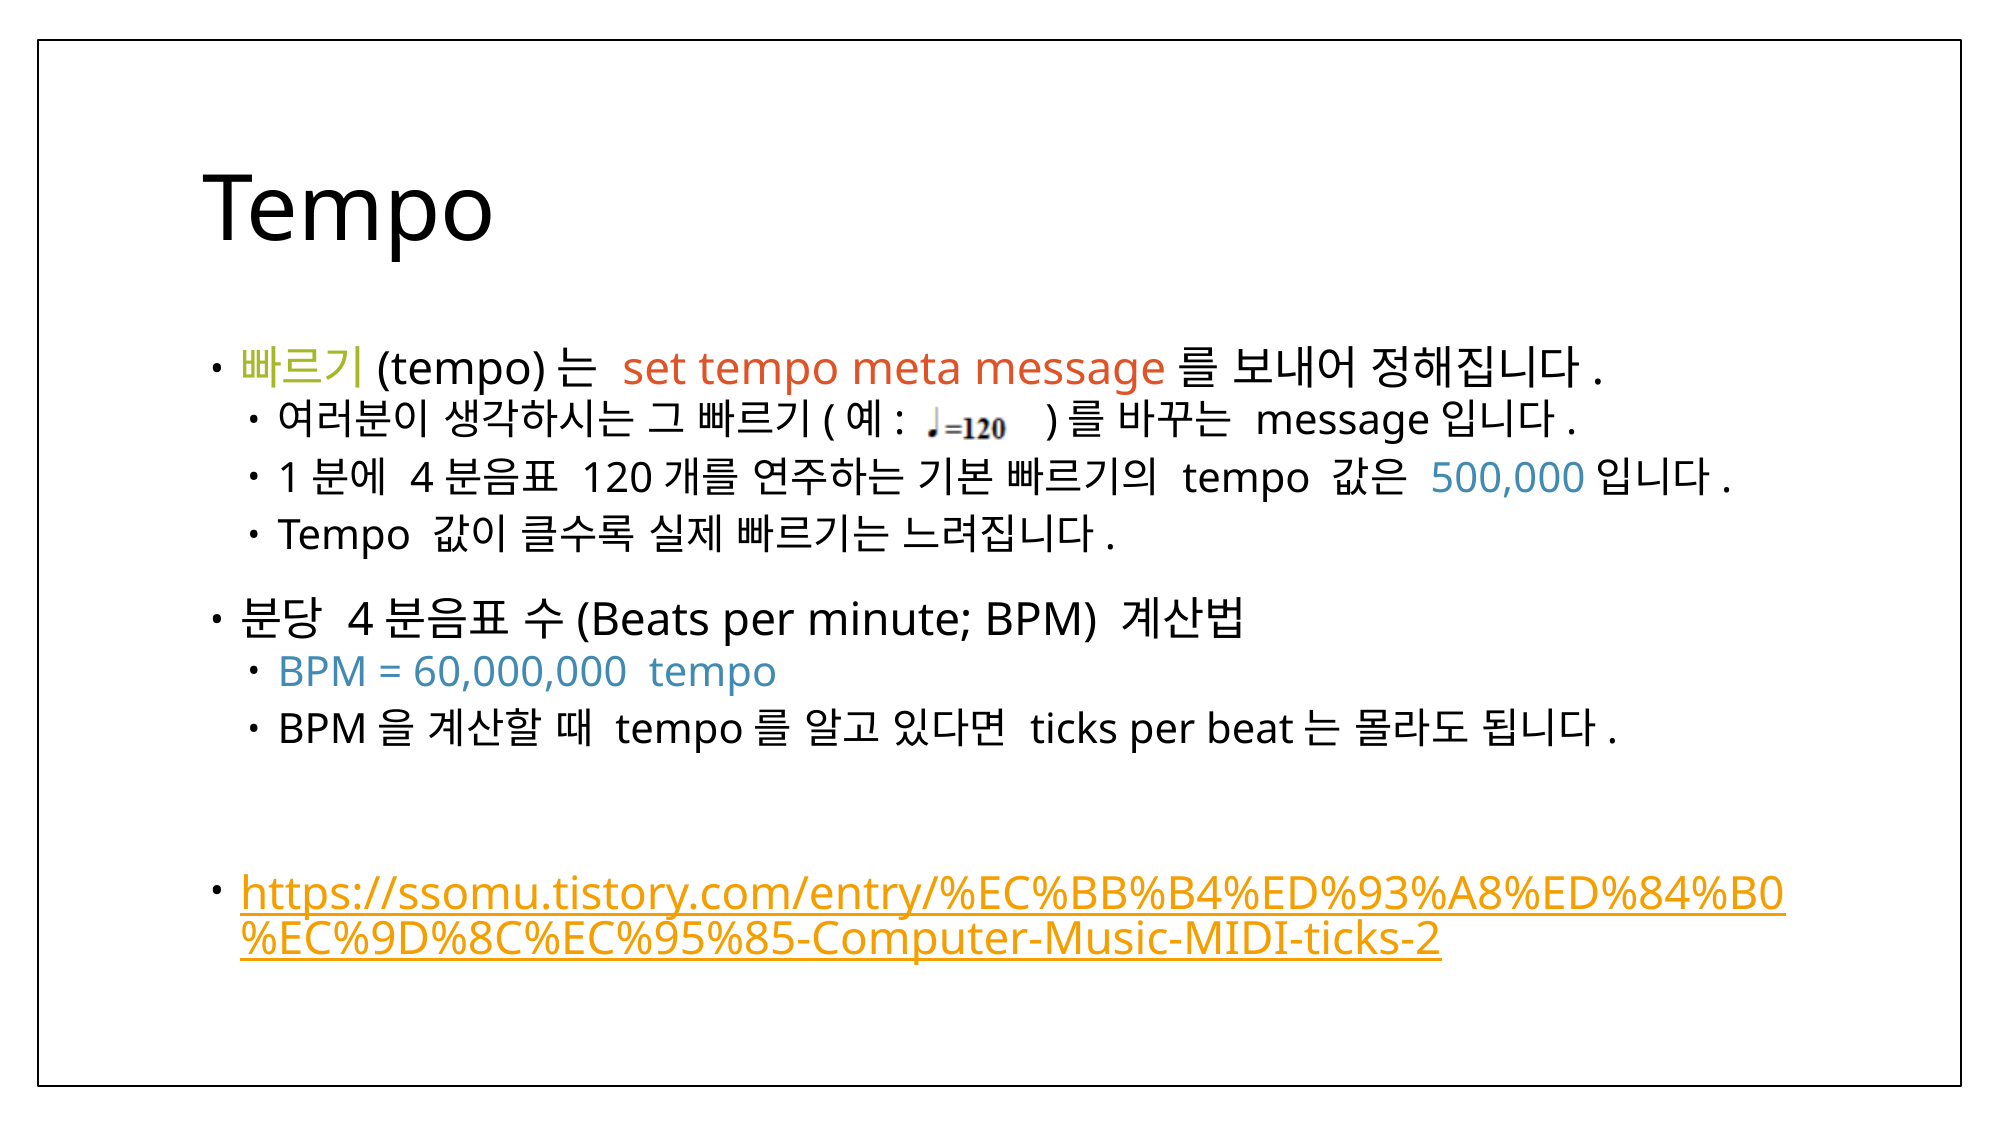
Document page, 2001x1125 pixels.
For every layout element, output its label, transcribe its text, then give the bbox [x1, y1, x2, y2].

picture [915, 395, 1015, 443]
title Tempo [187, 99, 1808, 323]
